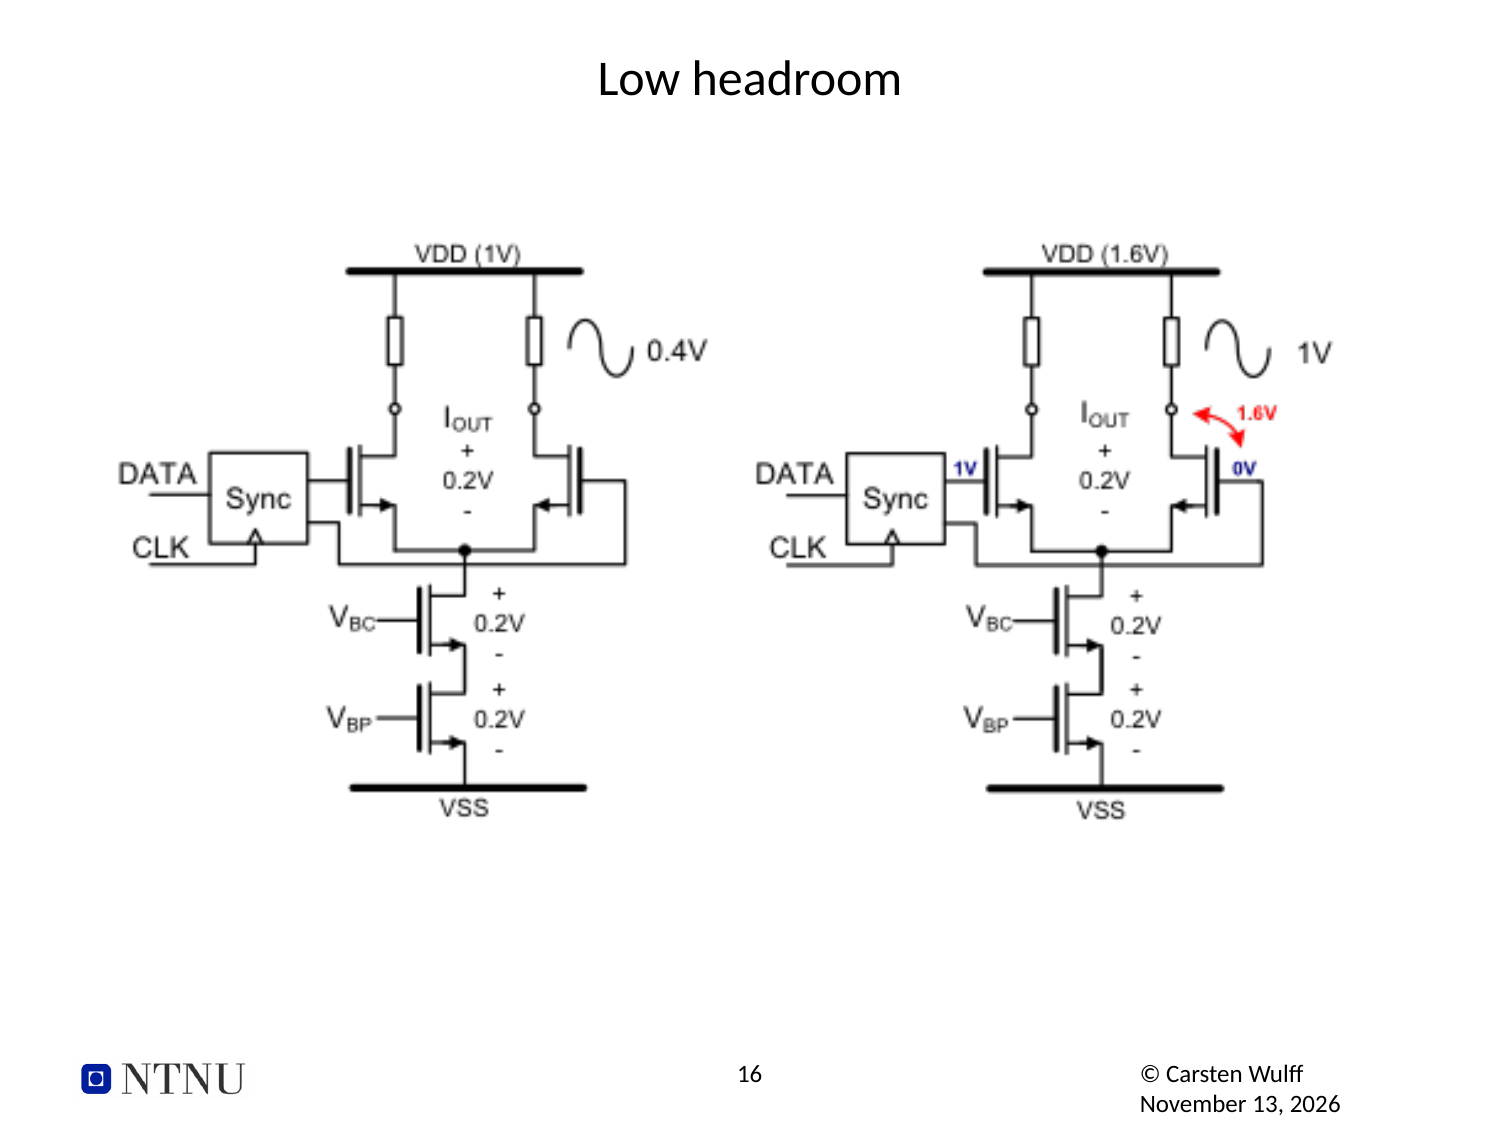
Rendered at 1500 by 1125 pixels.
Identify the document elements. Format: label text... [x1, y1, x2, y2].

picture [749, 235, 1341, 827]
picture [112, 235, 718, 827]
list Low headroom [75, 37, 1425, 1013]
picture [75, 1058, 250, 1100]
